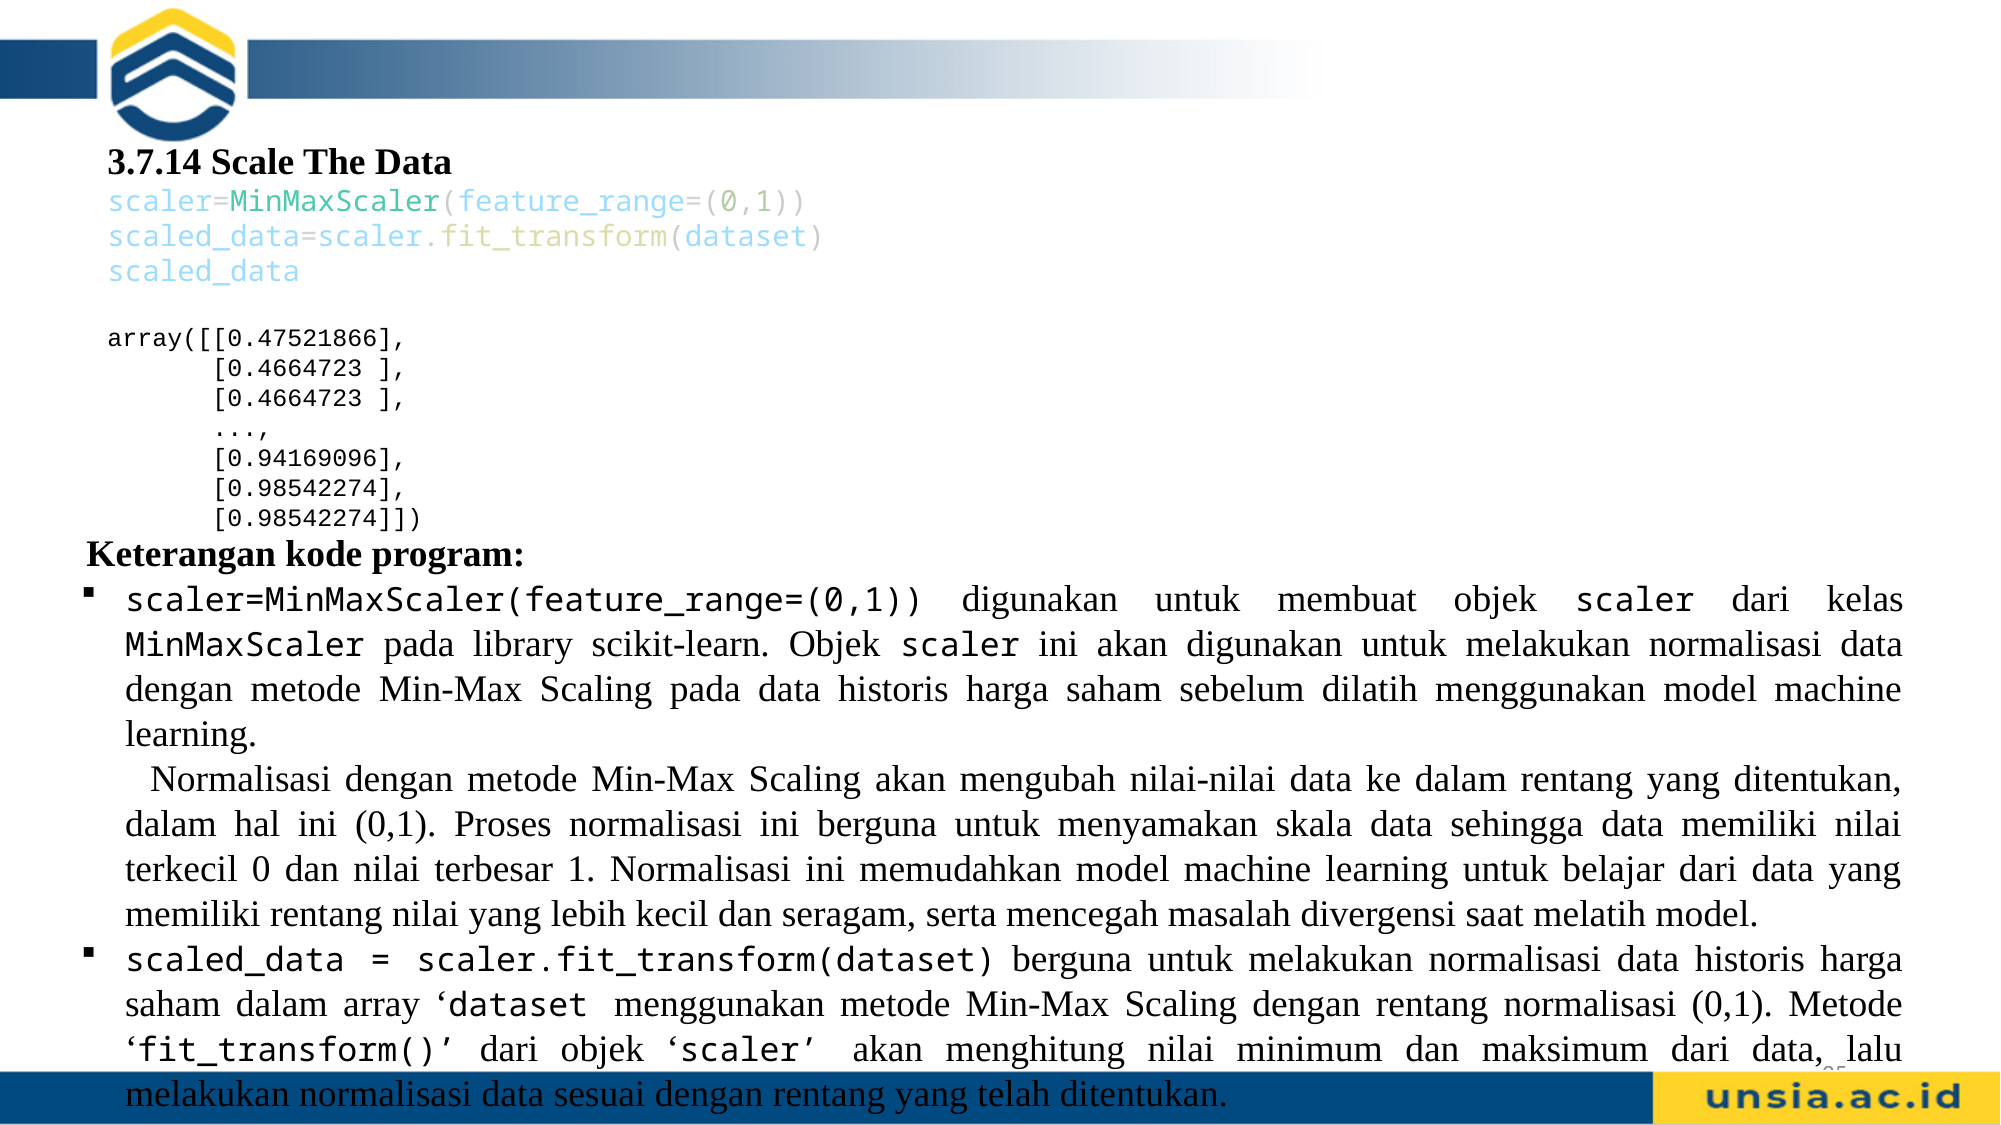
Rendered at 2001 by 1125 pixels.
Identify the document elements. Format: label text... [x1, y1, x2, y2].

slide_number 35 [1412, 1042, 1863, 1070]
picture [0, 0, 2000, 147]
picture [0, 1070, 2000, 1125]
text_box Keterangan kode program: scaler=MinMaxScaler(feature_range=(0,1)) digunakan untuk membuat objek scaler dari kelas MinMaxScaler pada library scikit-learn. Objek scaler ini akan digunakan untuk melakukan normalisasi data dengan metode Min-Max Scaling pada data historis harga saham sebelum dilatih menggunakan model machine learning. Normalisasi dengan metode Min-Max Scaling akan mengubah nilai-nilai data ke dalam rentang yang ditentukan, dalam hal ini (0,1). Proses normalisasi ini berguna untuk menyamakan skala data sehingga data memiliki nilai terkecil 0 dan nilai terbesar 1. Normalisasi ini memudahkan model machine learning untuk belajar dari data yang memiliki rentang nilai yang lebih kecil dan seragam, serta mencegah masalah divergensi saat melatih model. scaled_data = scaler.fit_transform(dataset) berguna untuk melakukan normalisasi data historis harga saham dalam array ‘dataset menggunakan metode Min-Max Scaling dengan rentang normalisasi (0,1). Metode ‘fit_transform()’ dari objek ‘scaler’ akan menghitung nilai minimum dan maksimum dari data, lalu melakukan normalisasi data sesuai dengan rentang yang telah ditentukan. [22, 521, 1919, 1070]
text_box 3.7.14 Scale The Data scaler=MinMaxScaler(feature_range=(0,1)) scaled_data=scaler.fit_transform(dataset) scaled_data array([[0.47521866], [0.4664723 ], [0.4664723 ], ..., [0.94169096], [0.98542274], [0.98542274]]) [43, 147, 1941, 539]
